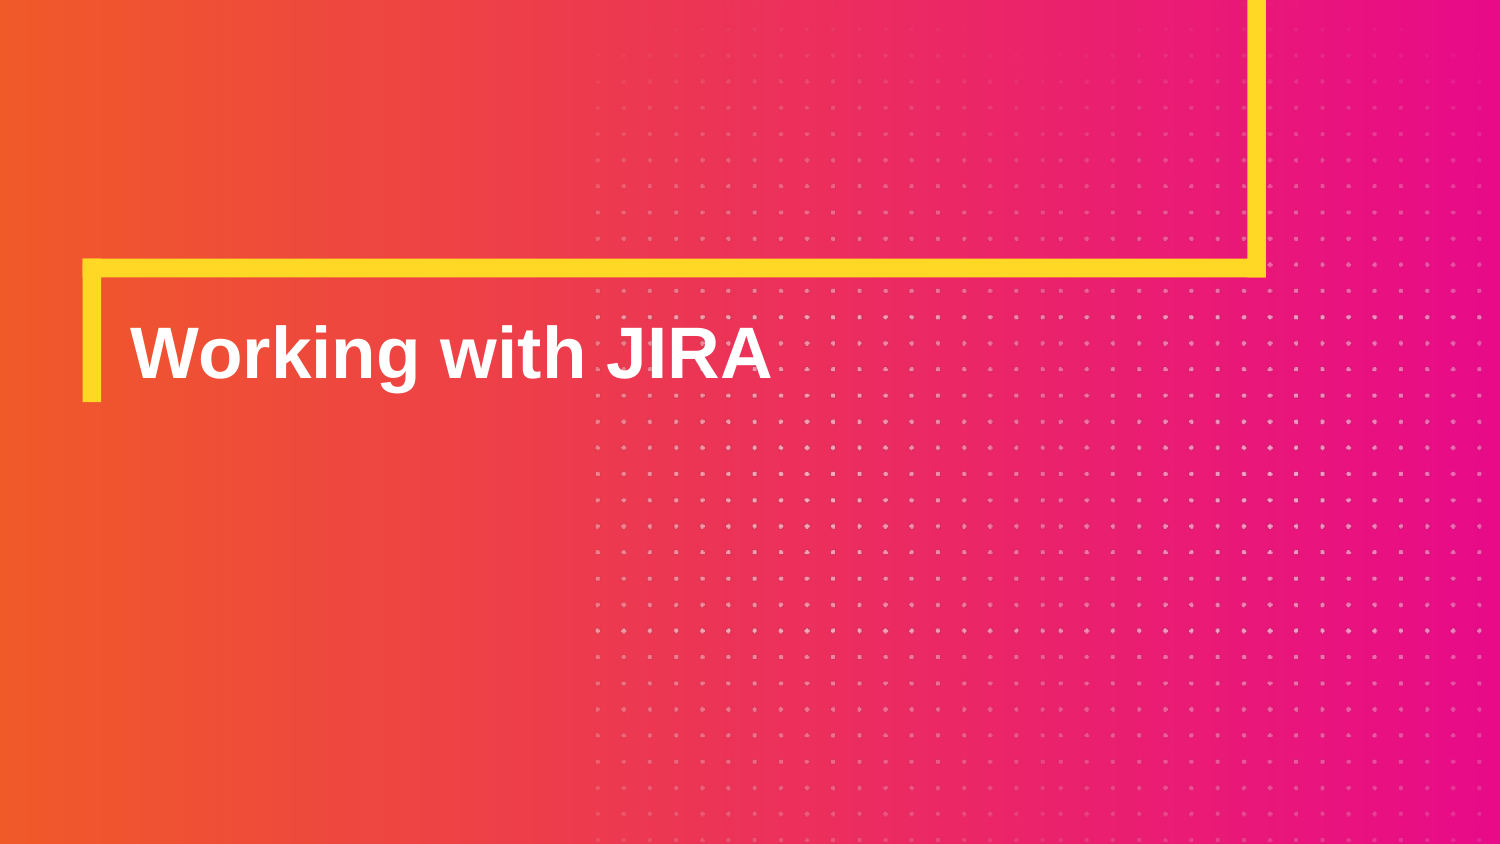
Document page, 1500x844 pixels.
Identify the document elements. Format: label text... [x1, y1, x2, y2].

title Working with JIRA [115, 314, 1500, 409]
